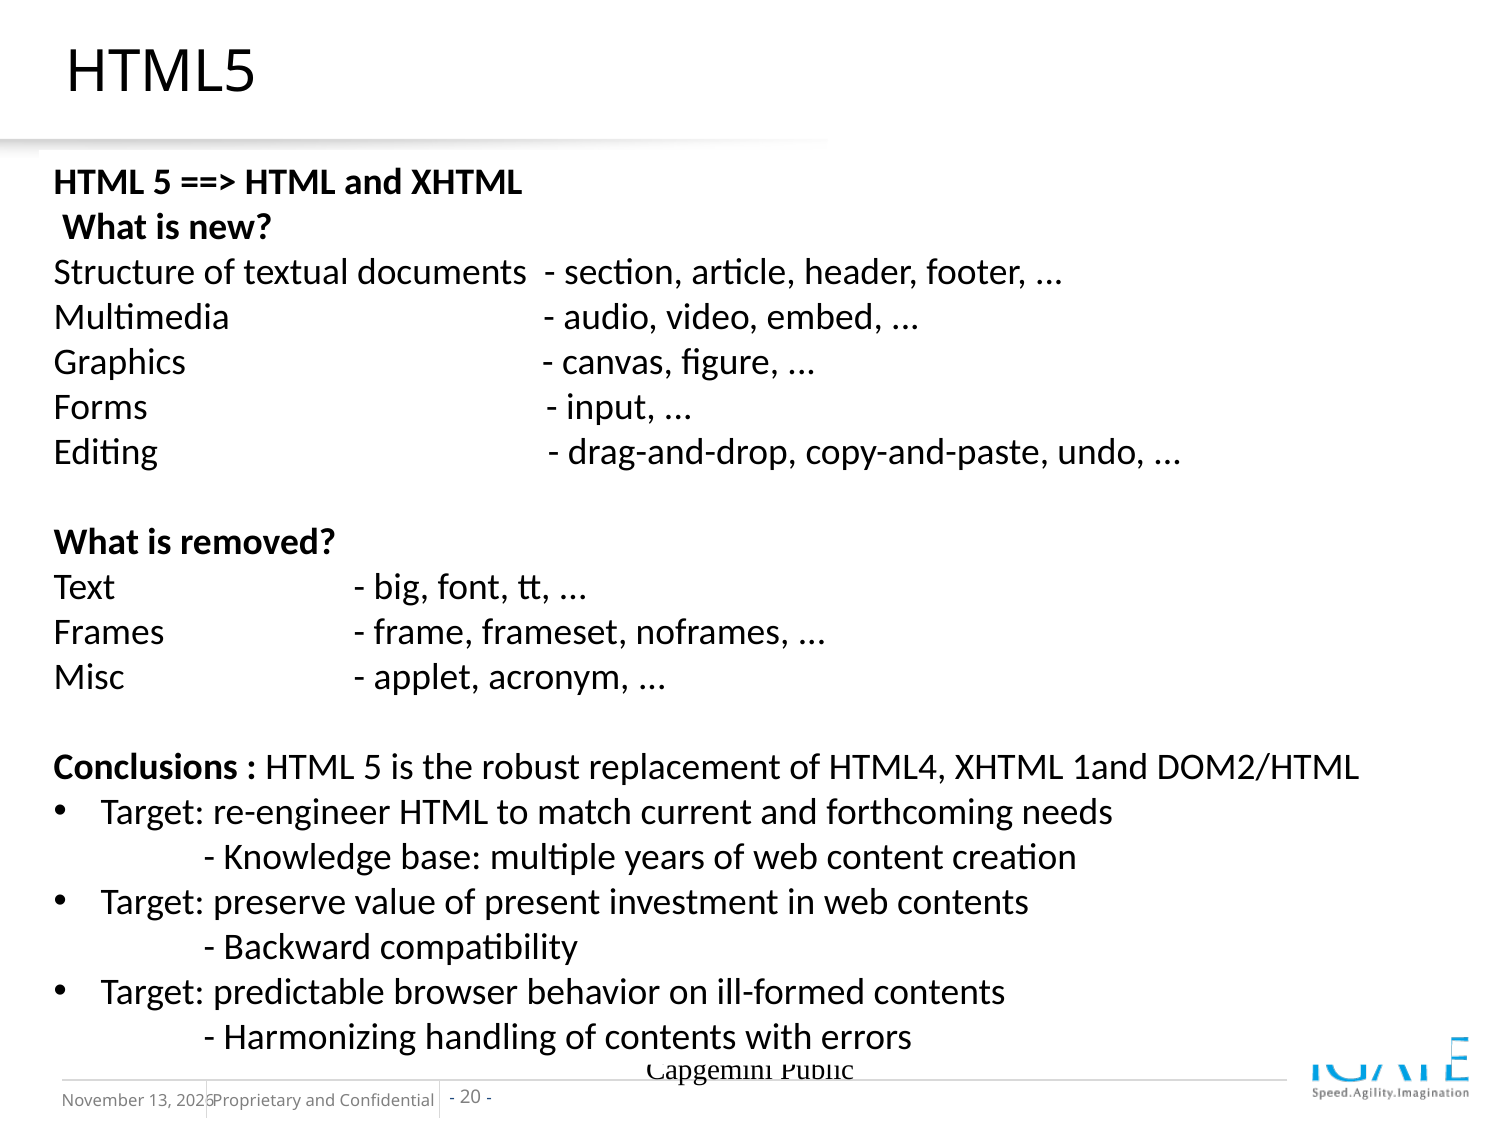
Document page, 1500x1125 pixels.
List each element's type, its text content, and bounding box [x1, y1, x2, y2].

text_box HTML 5 ==> HTML and XHTML What is new? Structure of textual documents - section, article, header, footer, ... Multimedia - audio, video, embed, ... Graphics - canvas, figure, ... Forms - input, ... Editing - drag-and-drop, copy-and-paste, undo, ... What is removed? Text - big, font, tt, ... Frames - frame, frameset, noframes, ... Misc - applet, acronym, ... Conclusions : HTML 5 is the robust replacement of HTML4, XHTML 1and DOM2/HTML Target: re-engineer HTML to match current and forthcoming needs - Knowledge base: multiple years of web content creation Target: preserve value of present investment in web contents - Backward compatibility Target: predictable browser behavior on ill-formed contents - Harmonizing handling of contents with errors [37, 148, 1453, 1067]
title HTML5 [50, 3, 1400, 134]
picture [1304, 1028, 1475, 1105]
footer Capgemini Public [512, 1067, 988, 1103]
picture [1334, 1067, 1360, 1079]
picture [0, 112, 919, 174]
